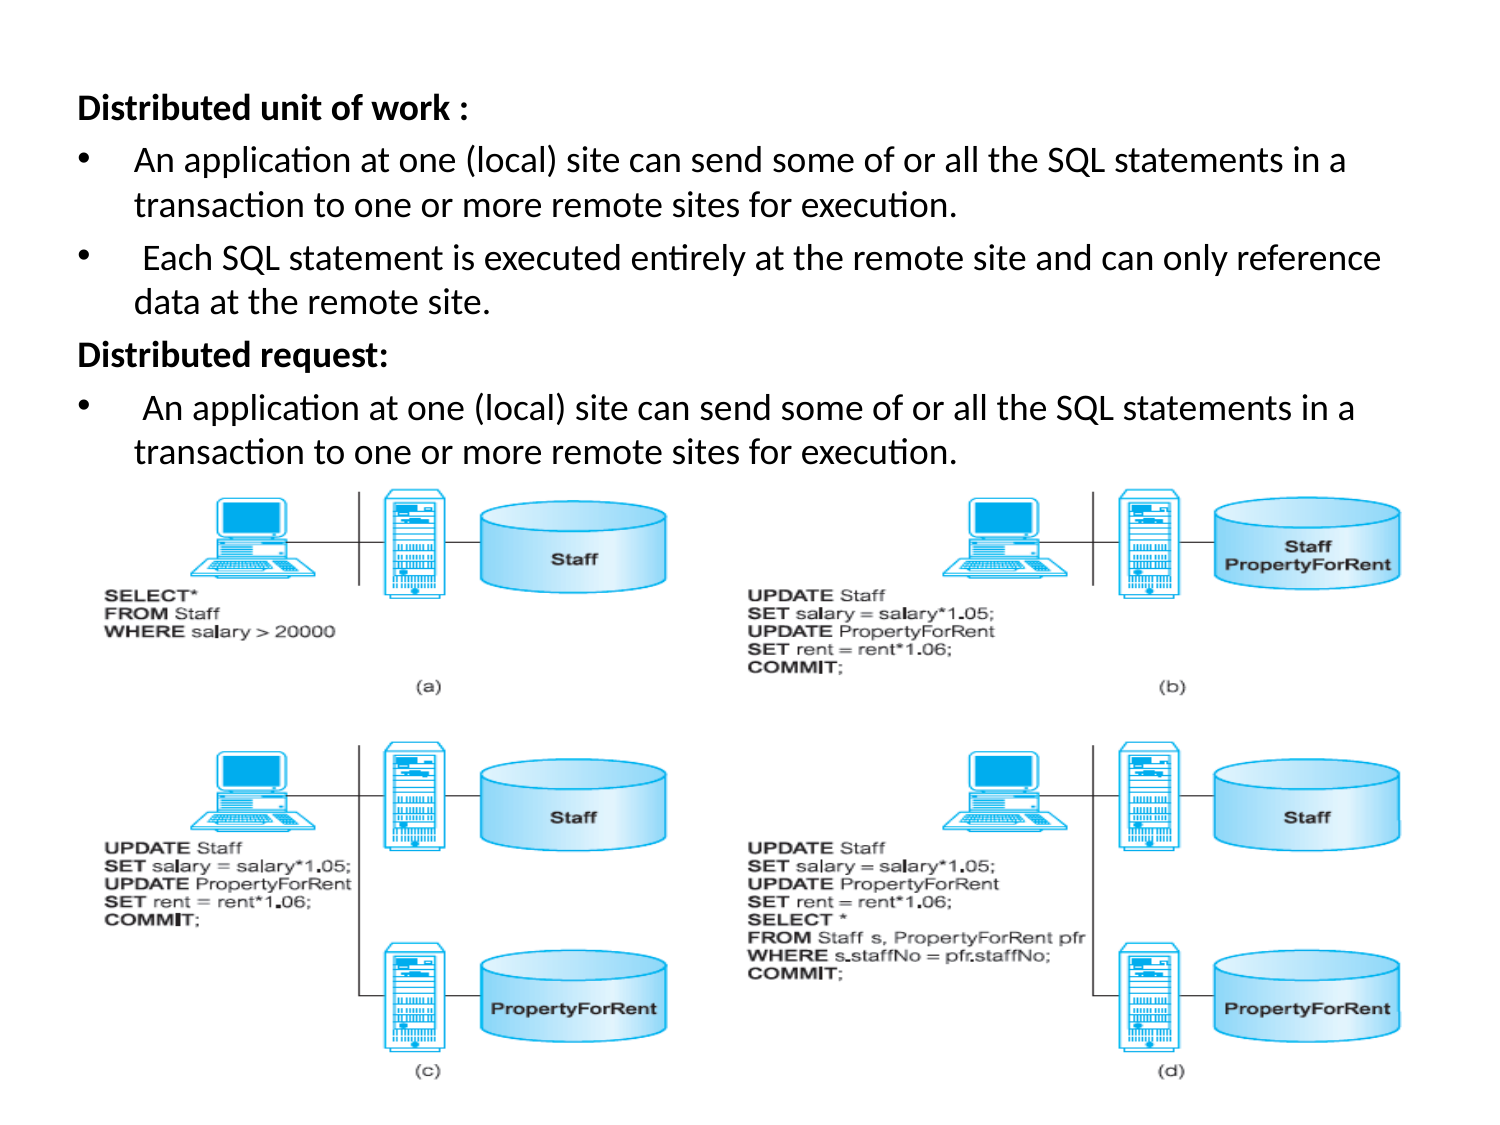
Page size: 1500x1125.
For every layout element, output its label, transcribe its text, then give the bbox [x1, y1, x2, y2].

list Distributed unit of work : An application at one (local) site can send some of or all the SQL statements in a transaction to one or more remote sites for execution. Each SQL statement is executed entirely at the remote site and can only reference data at the remote site. Distributed request: An application at one (local) site can send some of or all the SQL statements in a transaction to one or more remote sites for execution. [62, 75, 1450, 1088]
picture [87, 474, 1426, 1088]
